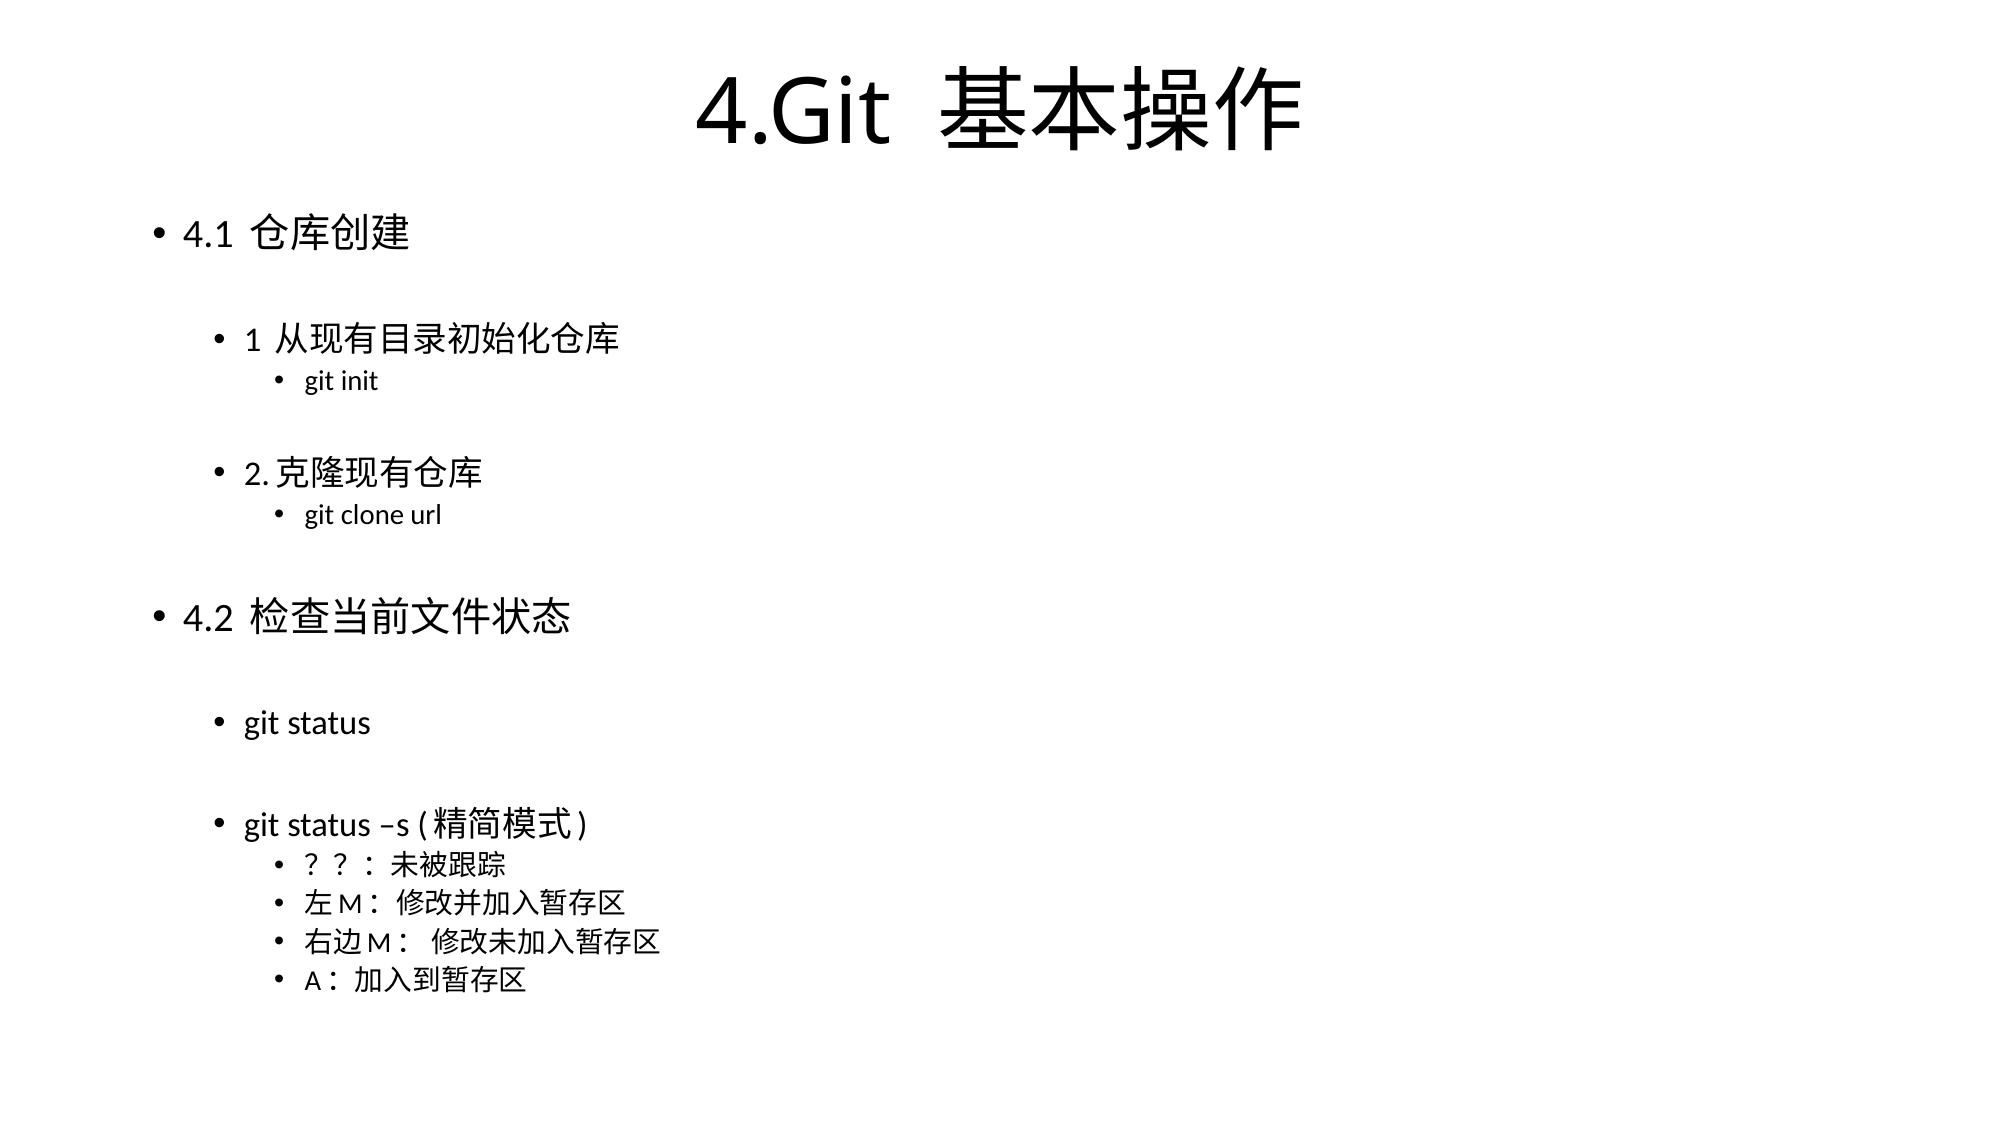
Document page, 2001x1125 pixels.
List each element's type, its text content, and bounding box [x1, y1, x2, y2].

list 4.1 仓库创建 1 从现有目录初始化仓库 git init 2.克隆现有仓库 git clone url 4.2 检查当前文件状态 git status git status –s (精简模式) ？？：未被跟踪 左M：修改并加入暂存区 右边M： 修改未加入暂存区 A：加入到暂存区 [137, 205, 1863, 1014]
title 4.Git 基本操作 [137, 59, 1863, 205]
